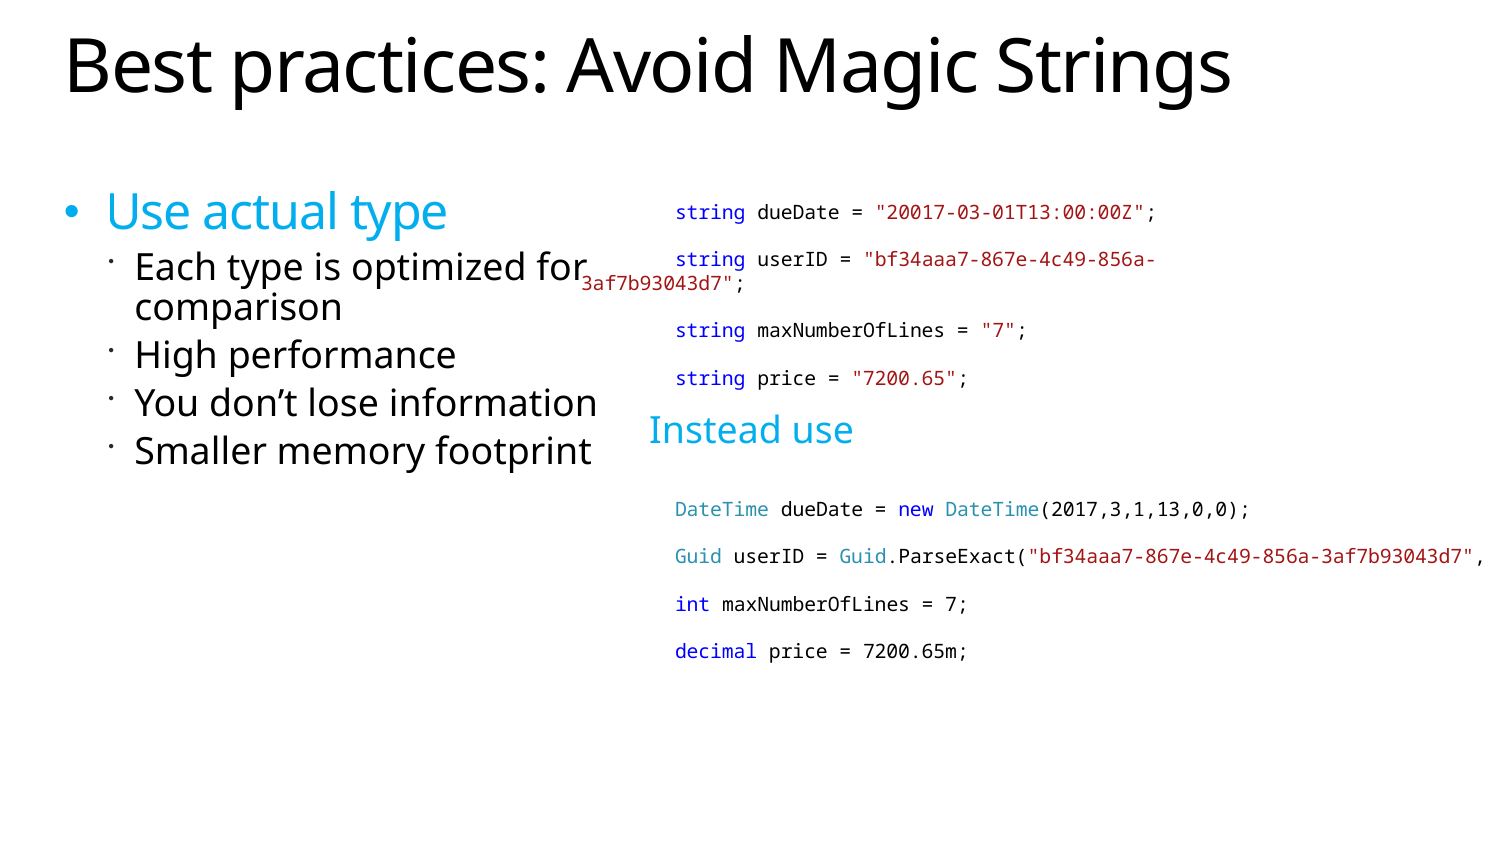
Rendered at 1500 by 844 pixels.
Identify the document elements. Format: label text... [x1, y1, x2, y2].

list Use actual type Each type is optimized for comparison High performance You don’t lose information Smaller memory footprint [63, 186, 648, 532]
title Best practices: Avoid Magic Strings [63, 28, 1436, 110]
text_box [566, 191, 1500, 673]
